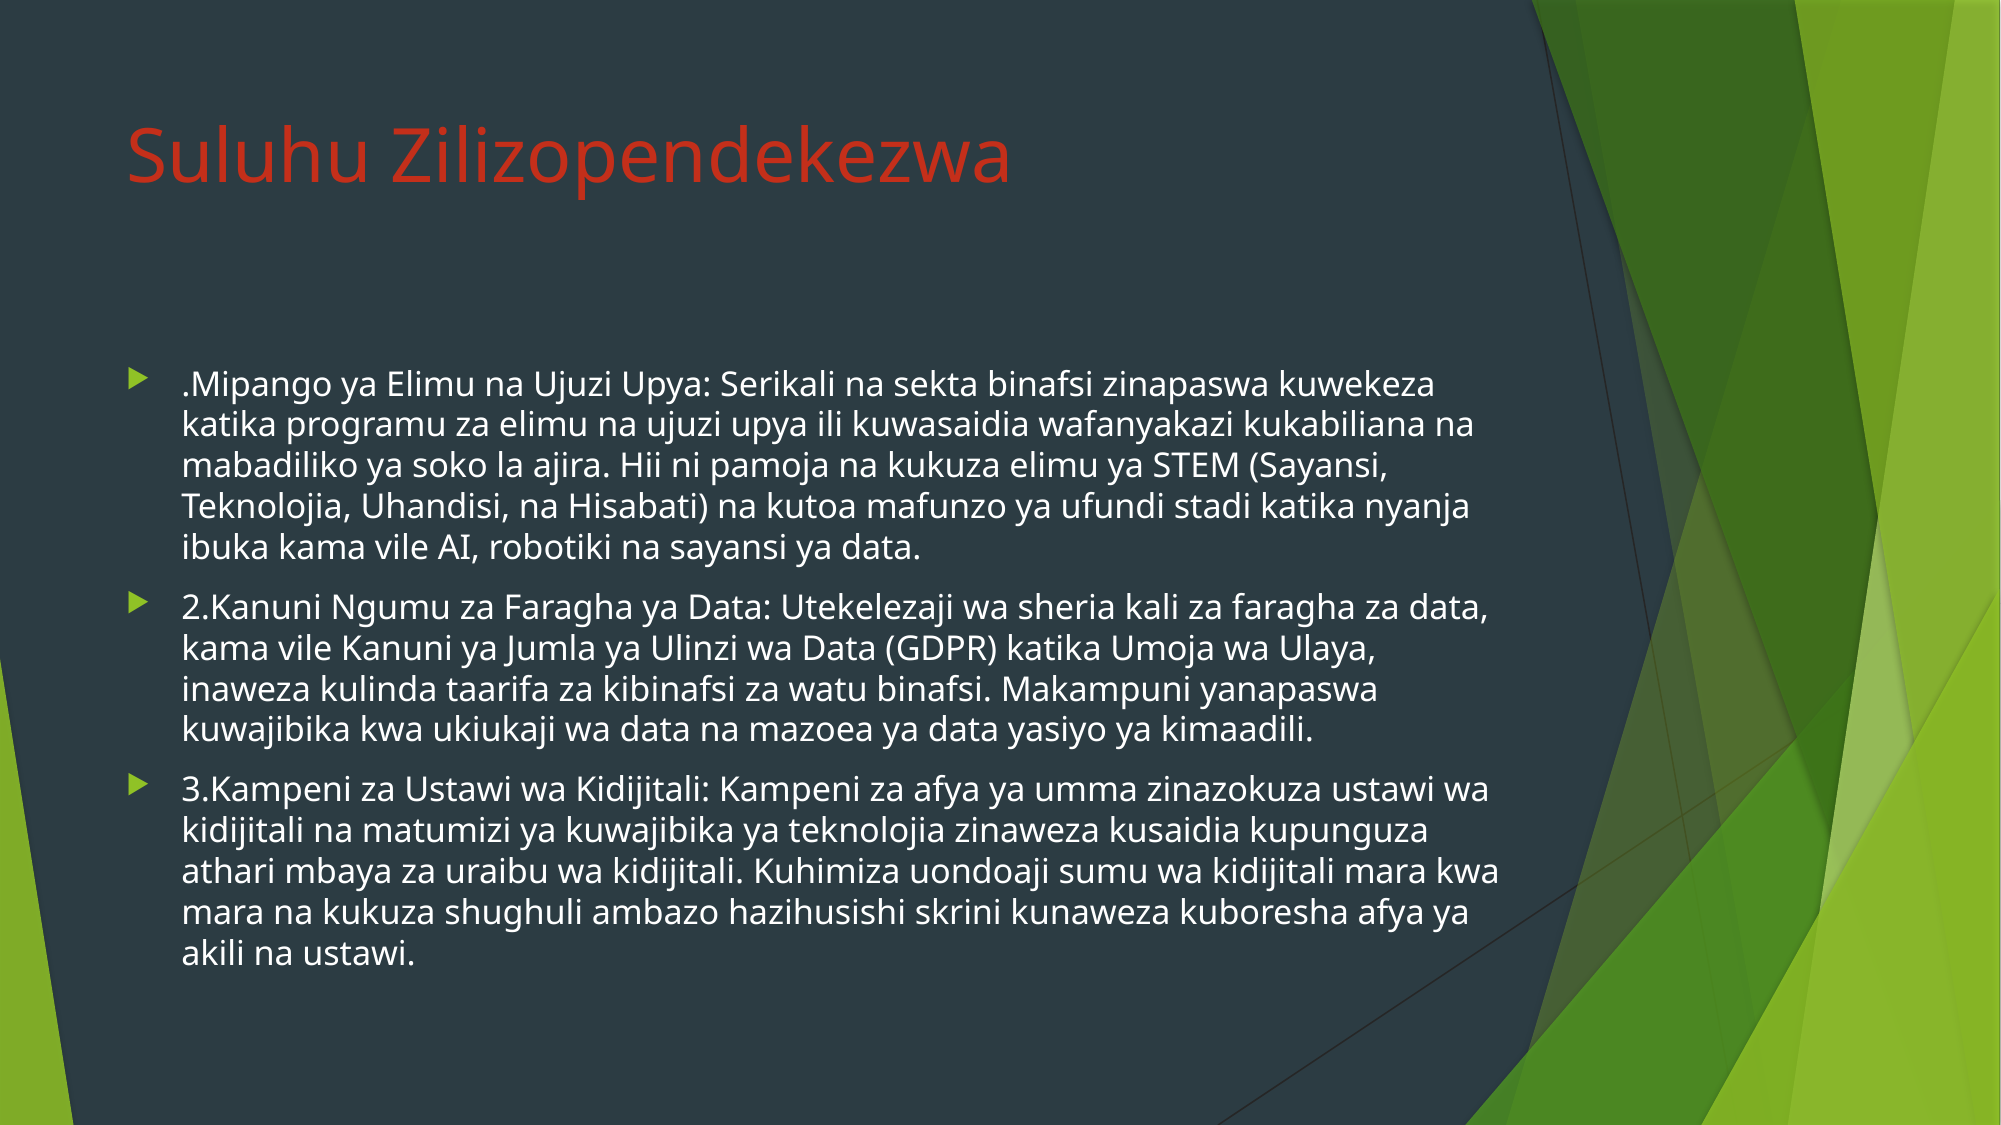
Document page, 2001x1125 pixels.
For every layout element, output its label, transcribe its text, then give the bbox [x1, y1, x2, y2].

title Suluhu Zilizopendekezwa [111, 99, 1522, 317]
list .Mipango ya Elimu na Ujuzi Upya: Serikali na sekta binafsi zinapaswa kuwekeza katika programu za elimu na ujuzi upya ili kuwasaidia wafanyakazi kukabiliana na mabadiliko ya soko la ajira. Hii ni pamoja na kukuza elimu ya STEM (Sayansi, Teknolojia, Uhandisi, na Hisabati) na kutoa mafunzo ya ufundi stadi katika nyanja ibuka kama vile AI, robotiki na sayansi ya data. 2.Kanuni Ngumu za Faragha ya Data: Utekelezaji wa sheria kali za faragha za data, kama vile Kanuni ya Jumla ya Ulinzi wa Data (GDPR) katika Umoja wa Ulaya, inaweza kulinda taarifa za kibinafsi za watu binafsi. Makampuni yanapaswa kuwajibika kwa ukiukaji wa data na mazoea ya data yasiyo ya kimaadili. 3.Kampeni za Ustawi wa Kidijitali: Kampeni za afya ya umma zinazokuza ustawi wa kidijitali na matumizi ya kuwajibika ya teknolojia zinaweza kusaidia kupunguza athari mbaya za uraibu wa kidijitali. Kuhimiza uondoaji sumu wa kidijitali mara kwa mara na kukuza shughuli ambazo hazihusishi skrini kunaweza kuboresha afya ya akili na ustawi. [111, 354, 1522, 992]
